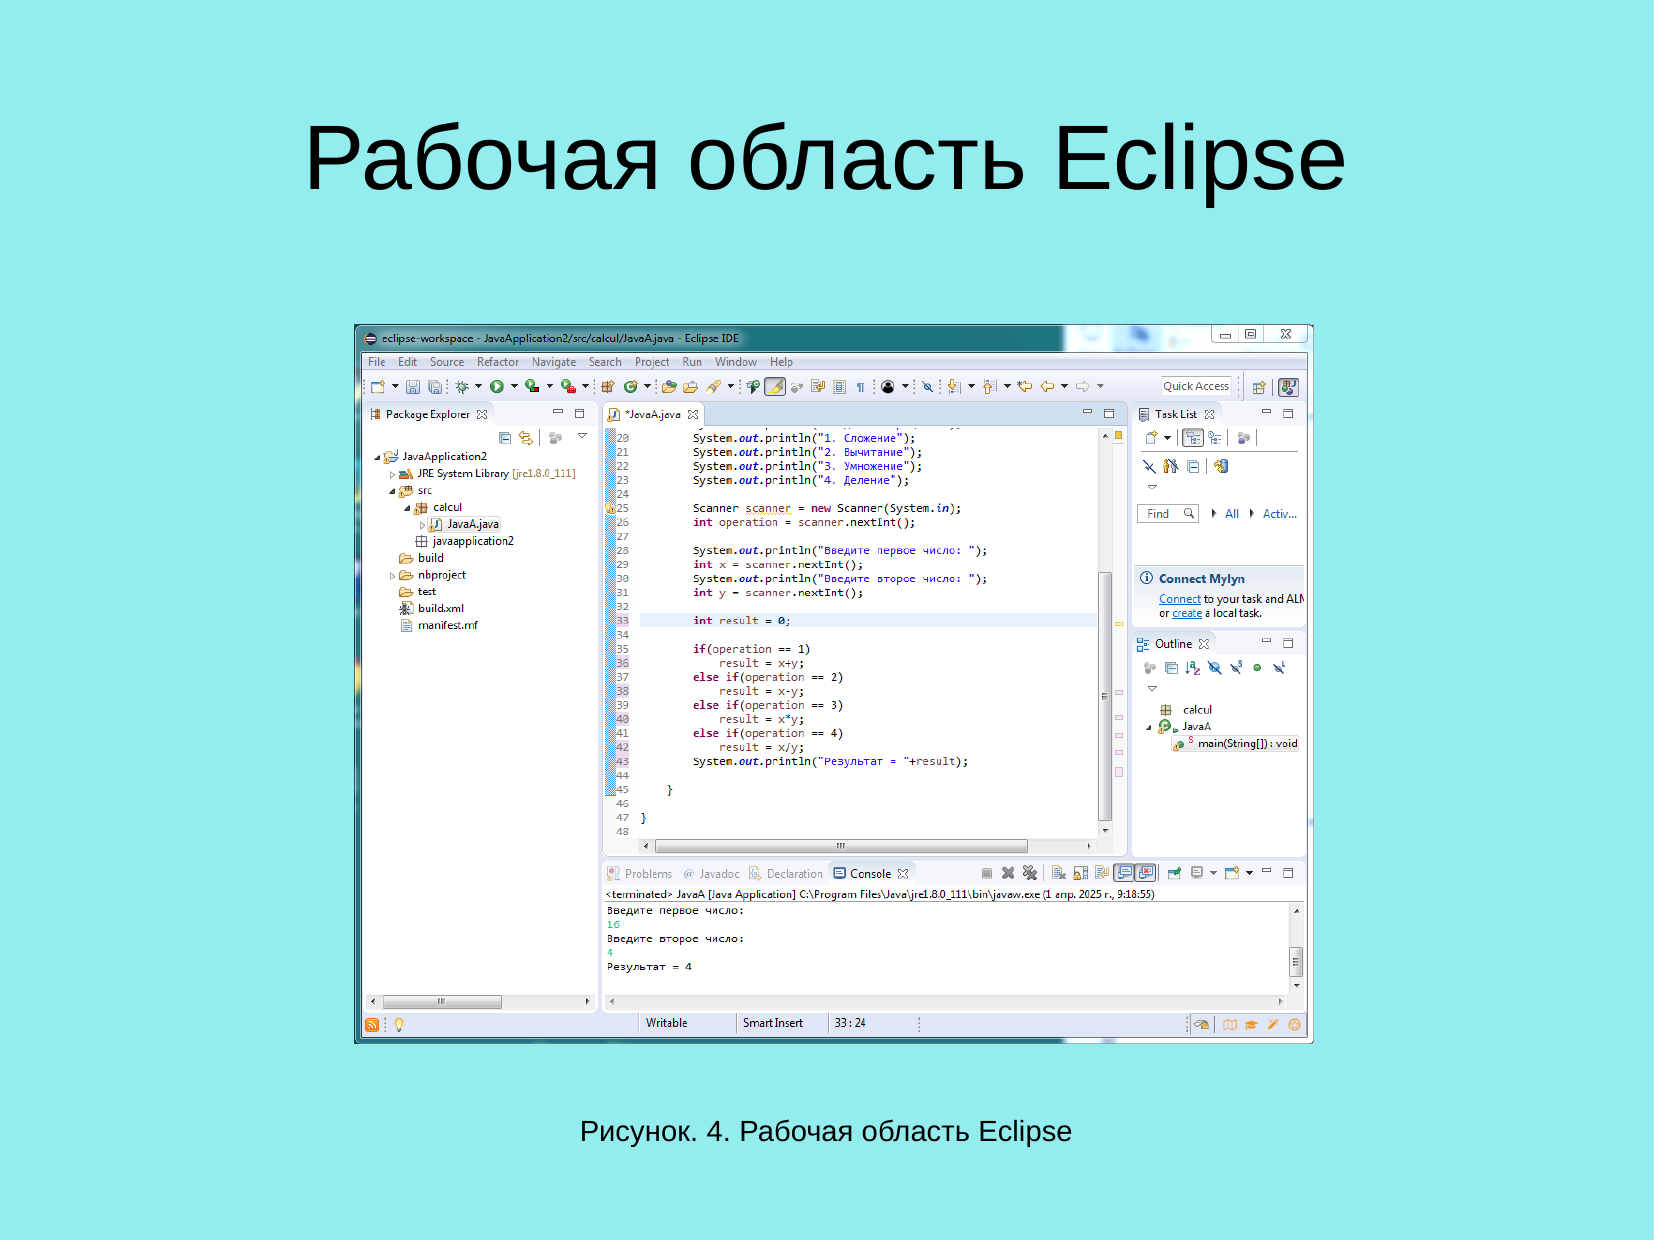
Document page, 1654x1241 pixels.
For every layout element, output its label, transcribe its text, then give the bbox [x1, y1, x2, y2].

text_box Рисунок. 4. Рабочая область Eclipse [113, 1112, 1540, 1168]
picture [353, 324, 1314, 1045]
text_box Рабочая область Eclipse [82, 49, 1571, 257]
